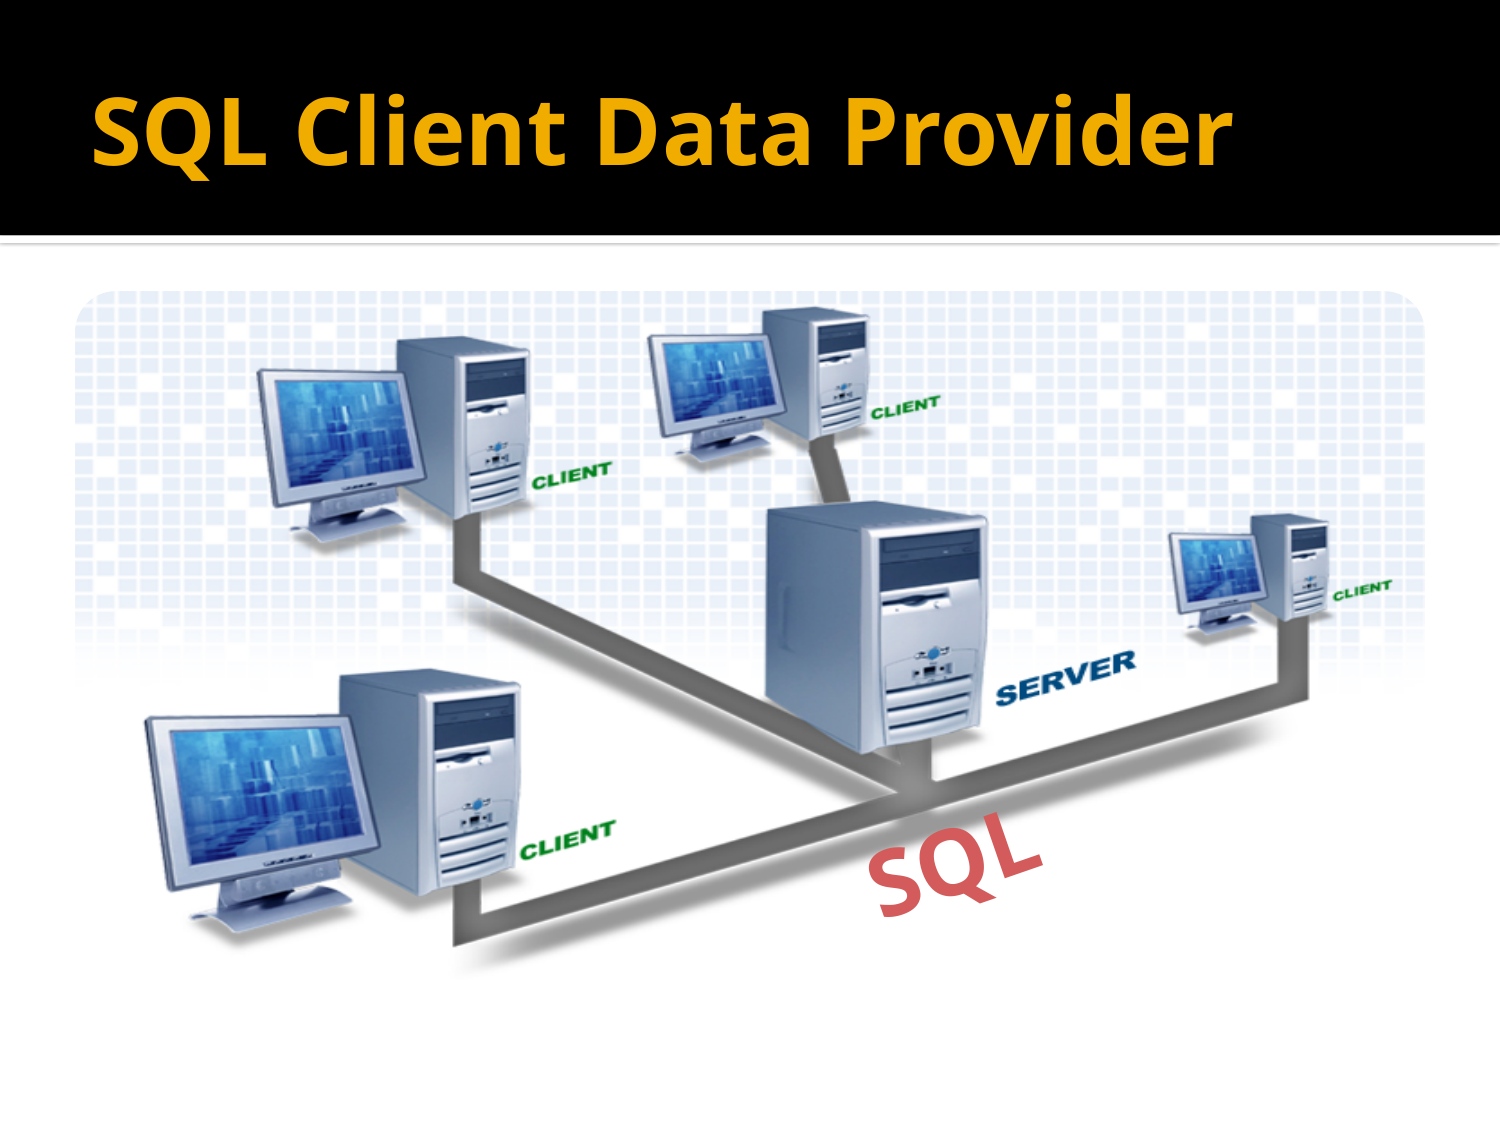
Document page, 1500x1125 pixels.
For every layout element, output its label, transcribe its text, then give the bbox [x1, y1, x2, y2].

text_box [74, 291, 1425, 1050]
title SQL Client Data Provider [75, 25, 1425, 231]
